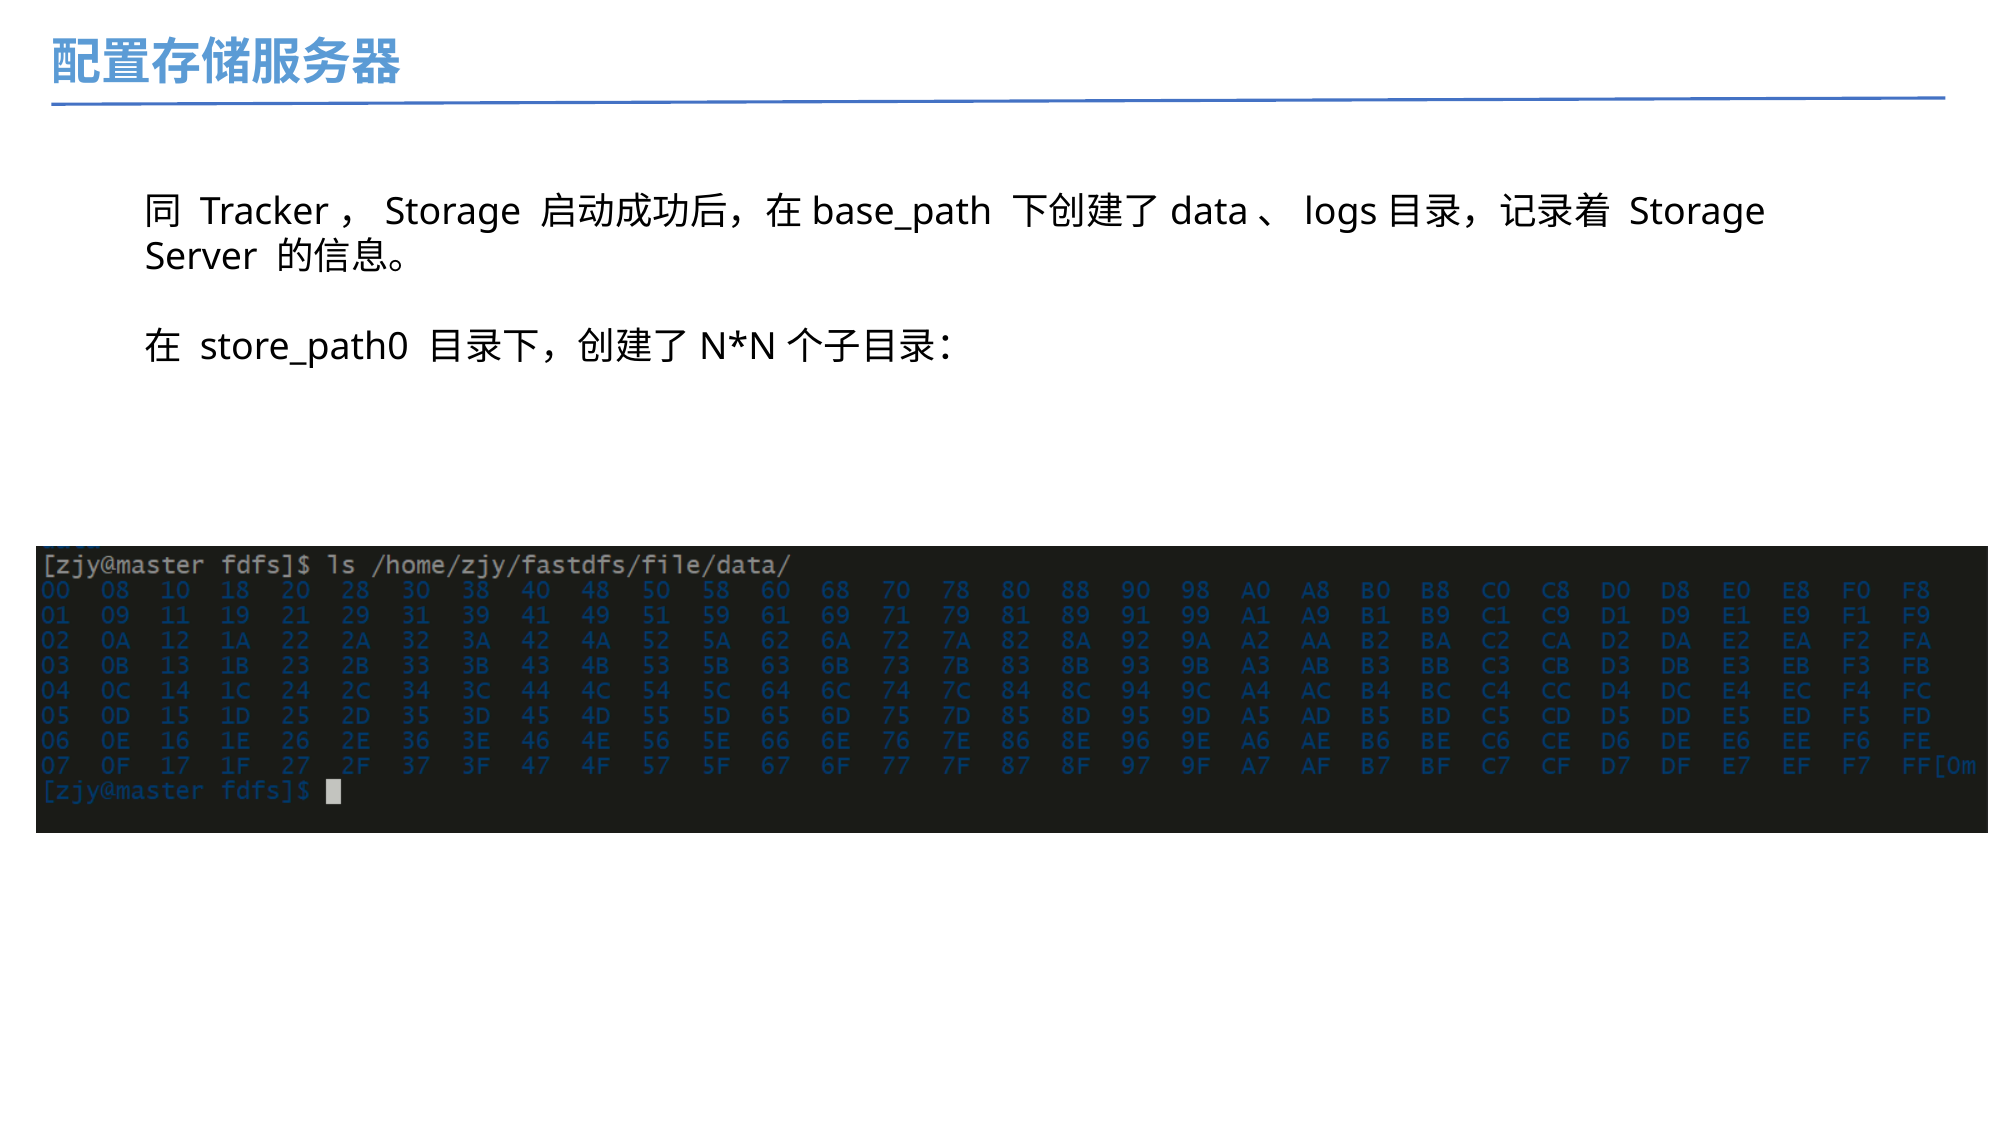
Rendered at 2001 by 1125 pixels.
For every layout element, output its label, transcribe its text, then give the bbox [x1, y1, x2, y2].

picture [36, 546, 1988, 833]
text_box 配置存储服务器 [36, 22, 767, 98]
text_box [51, 97, 1946, 105]
text_box 同 Tracker，Storage 启动成功后，在base_path 下创建了data、logs目录，记录着 Storage Server 的信息。 在 store_path0 目录下，创建了N*N个子目录： [130, 179, 1810, 375]
